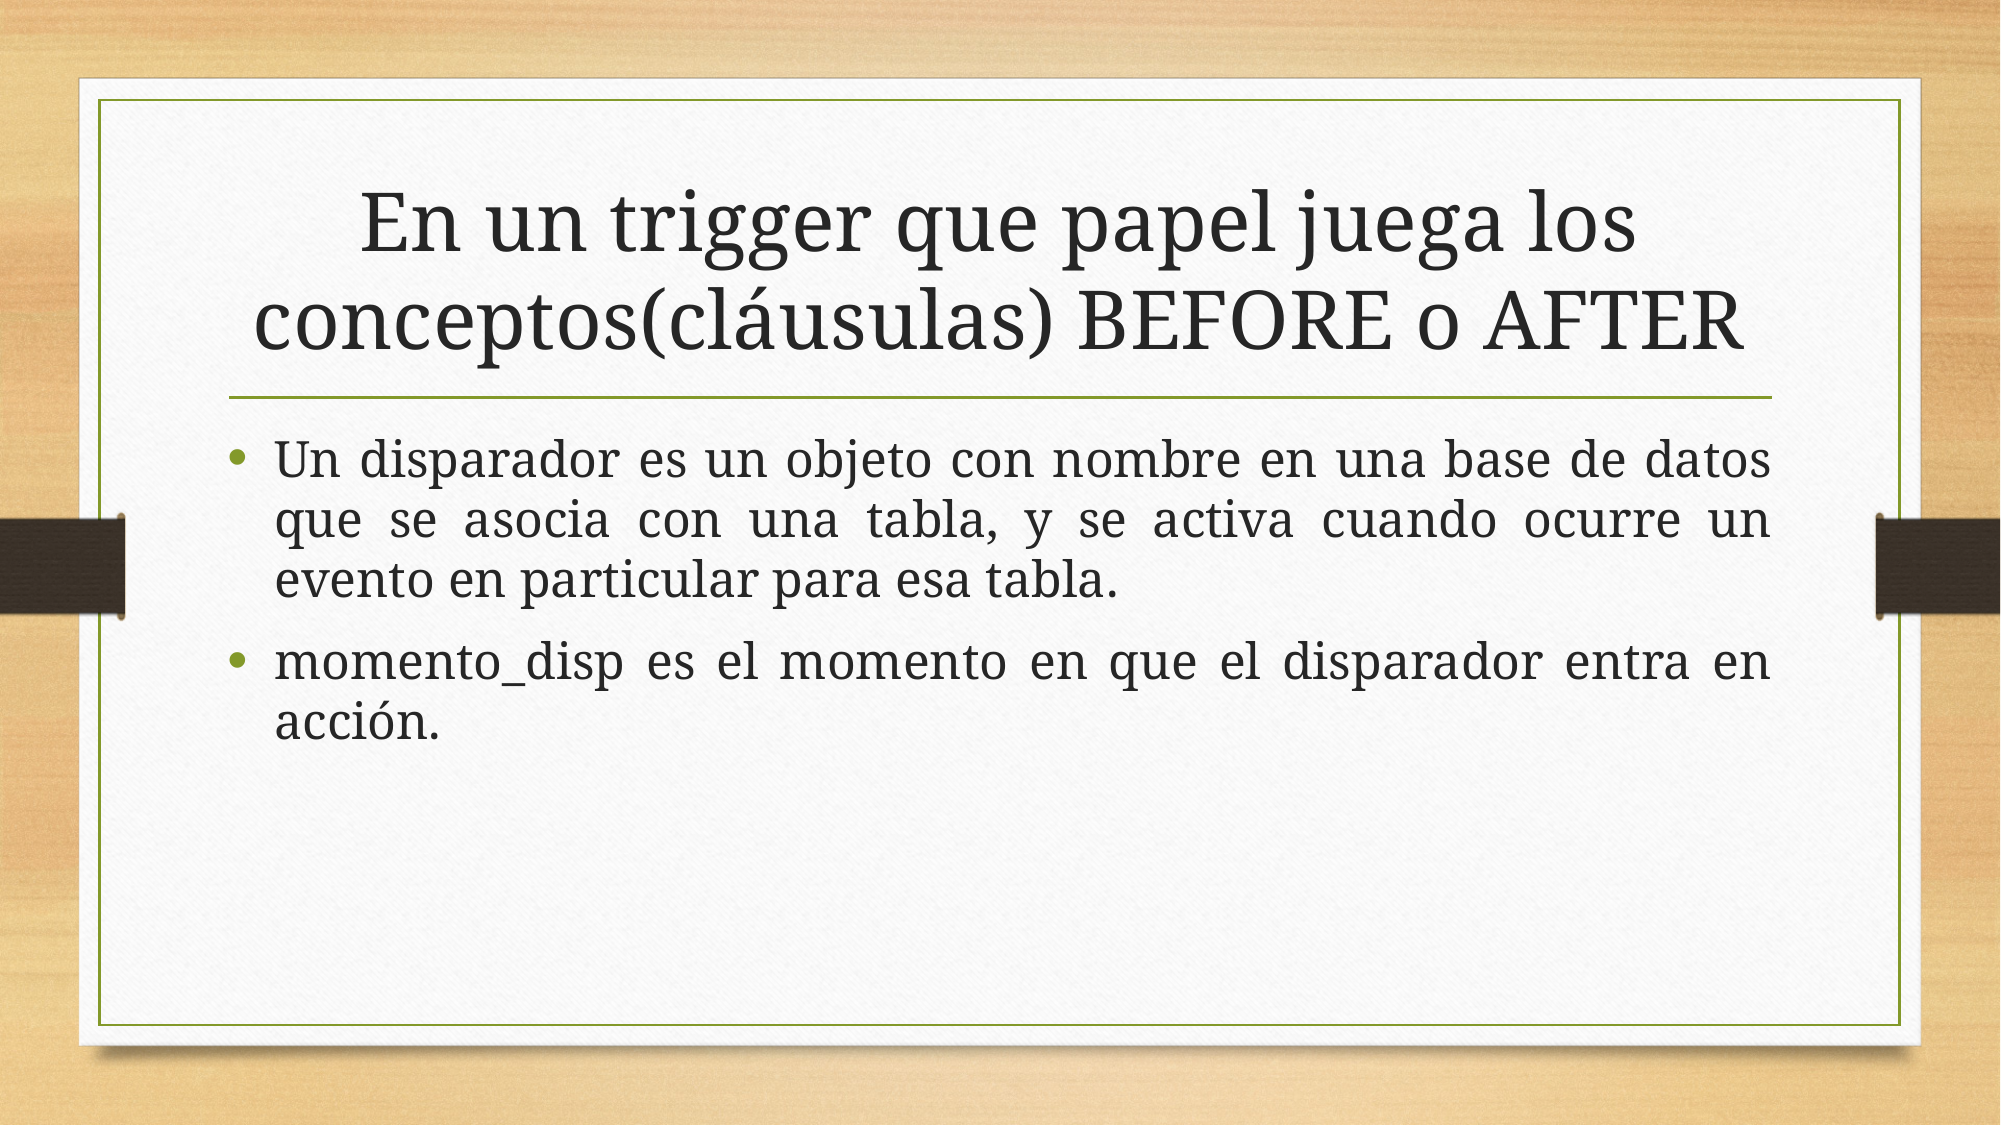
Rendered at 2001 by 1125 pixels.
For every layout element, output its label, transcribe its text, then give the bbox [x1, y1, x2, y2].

list Un disparador es un objeto con nombre en una base de datos que se asocia con una tabla, y se activa cuando ocurre un evento en particular para esa tabla. momento_disp es el momento en que el disparador entra en acción. [212, 419, 1788, 964]
title En un trigger que papel juega los conceptos(cláusulas) BEFORE o AFTER [212, 161, 1788, 375]
picture [0, 0, 2001, 1125]
